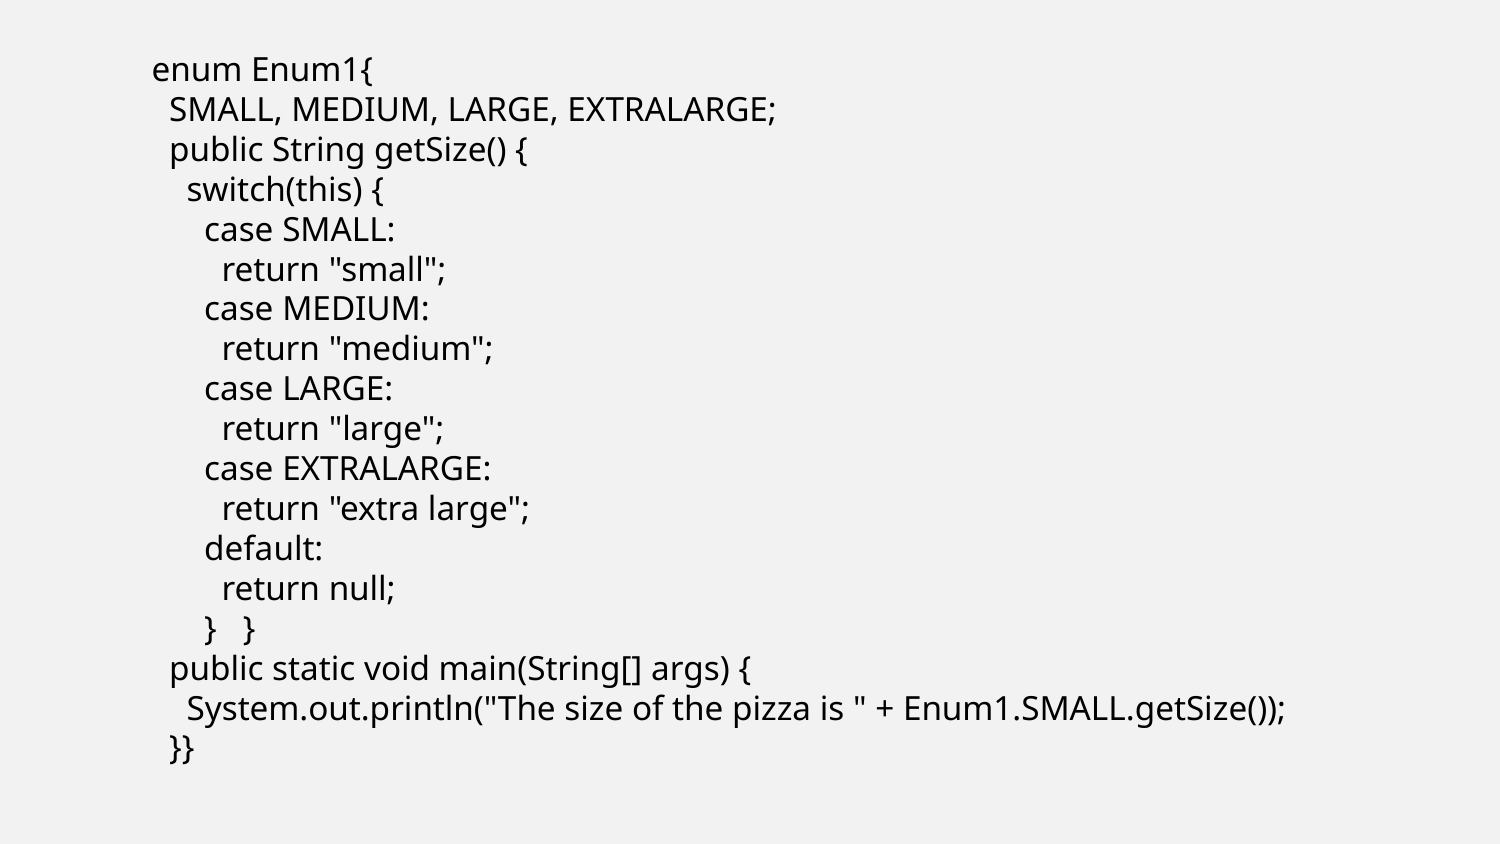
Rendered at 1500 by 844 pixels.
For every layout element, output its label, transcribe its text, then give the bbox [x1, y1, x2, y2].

text_box enum Enum1{ SMALL, MEDIUM, LARGE, EXTRALARGE; public String getSize() { switch(this) { case SMALL: return "small"; case MEDIUM: return "medium"; case LARGE: return "large"; case EXTRALARGE: return "extra large"; default: return null; } } public static void main(String[] args) { System.out.println("The size of the pizza is " + Enum1.SMALL.getSize()); }} [136, 40, 1475, 774]
